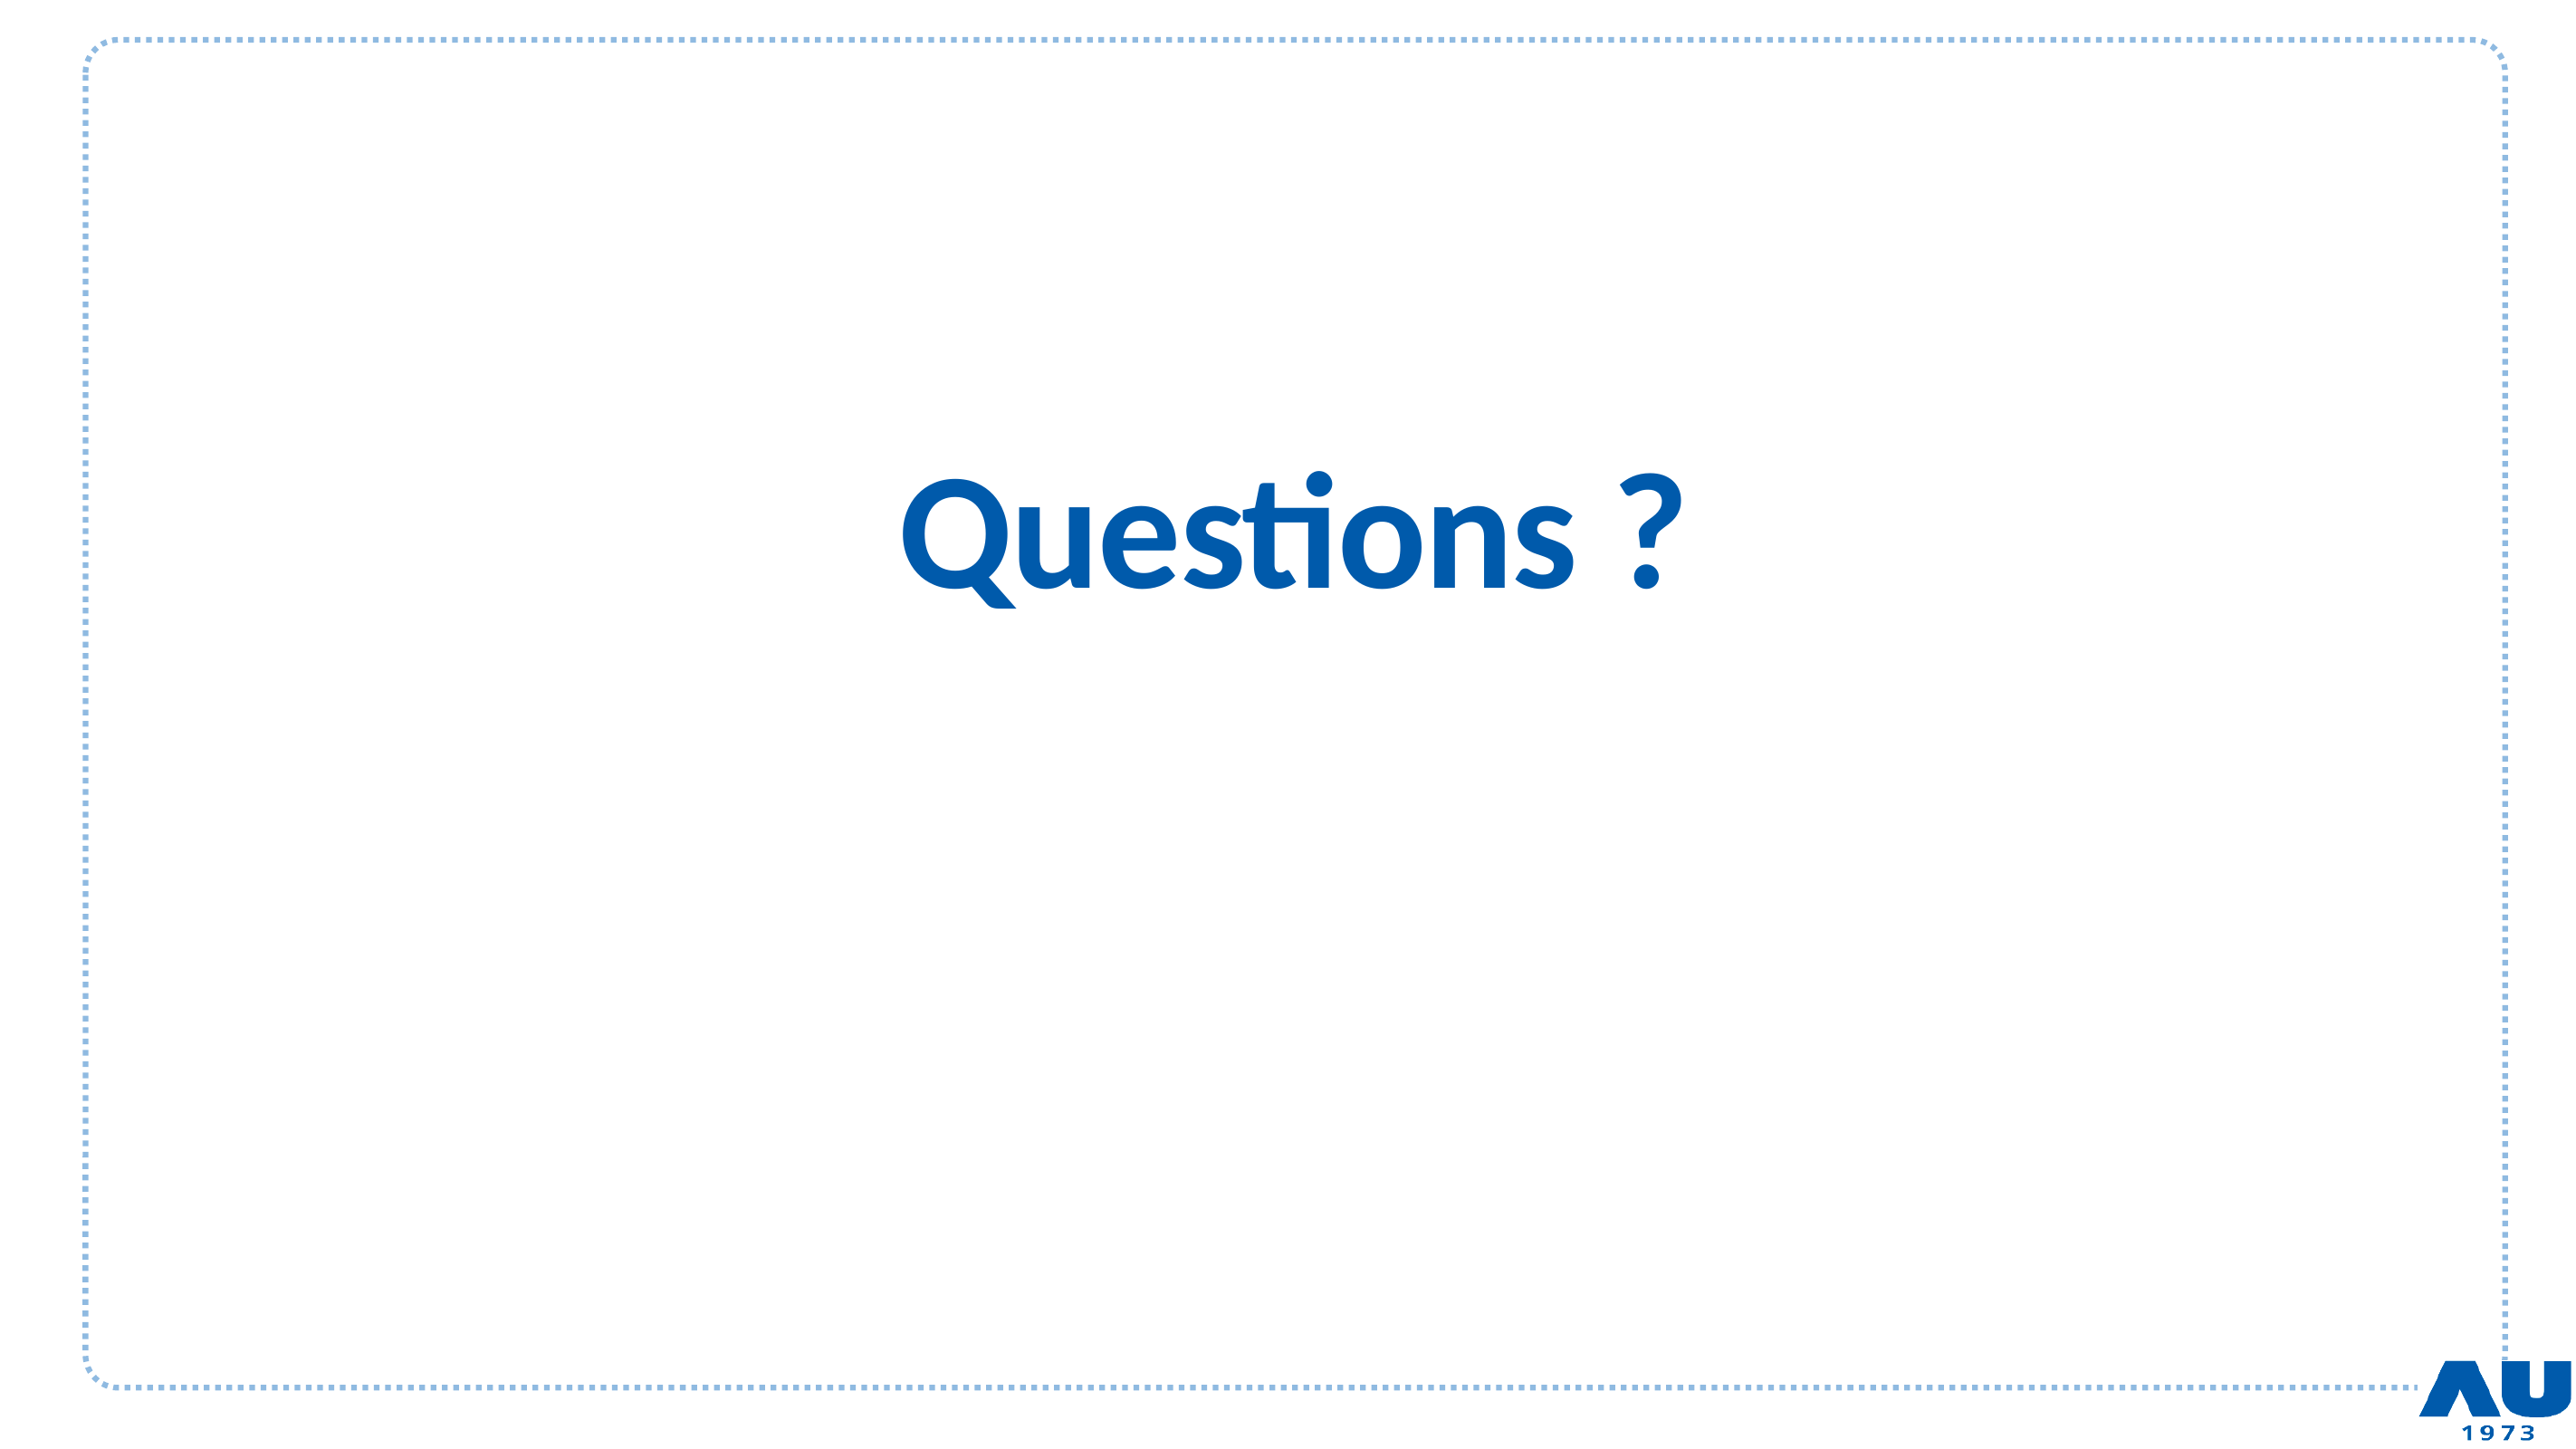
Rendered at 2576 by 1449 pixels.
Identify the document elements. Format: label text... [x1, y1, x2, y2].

picture [2418, 1360, 2571, 1441]
title Questions ? [232, 160, 2357, 915]
